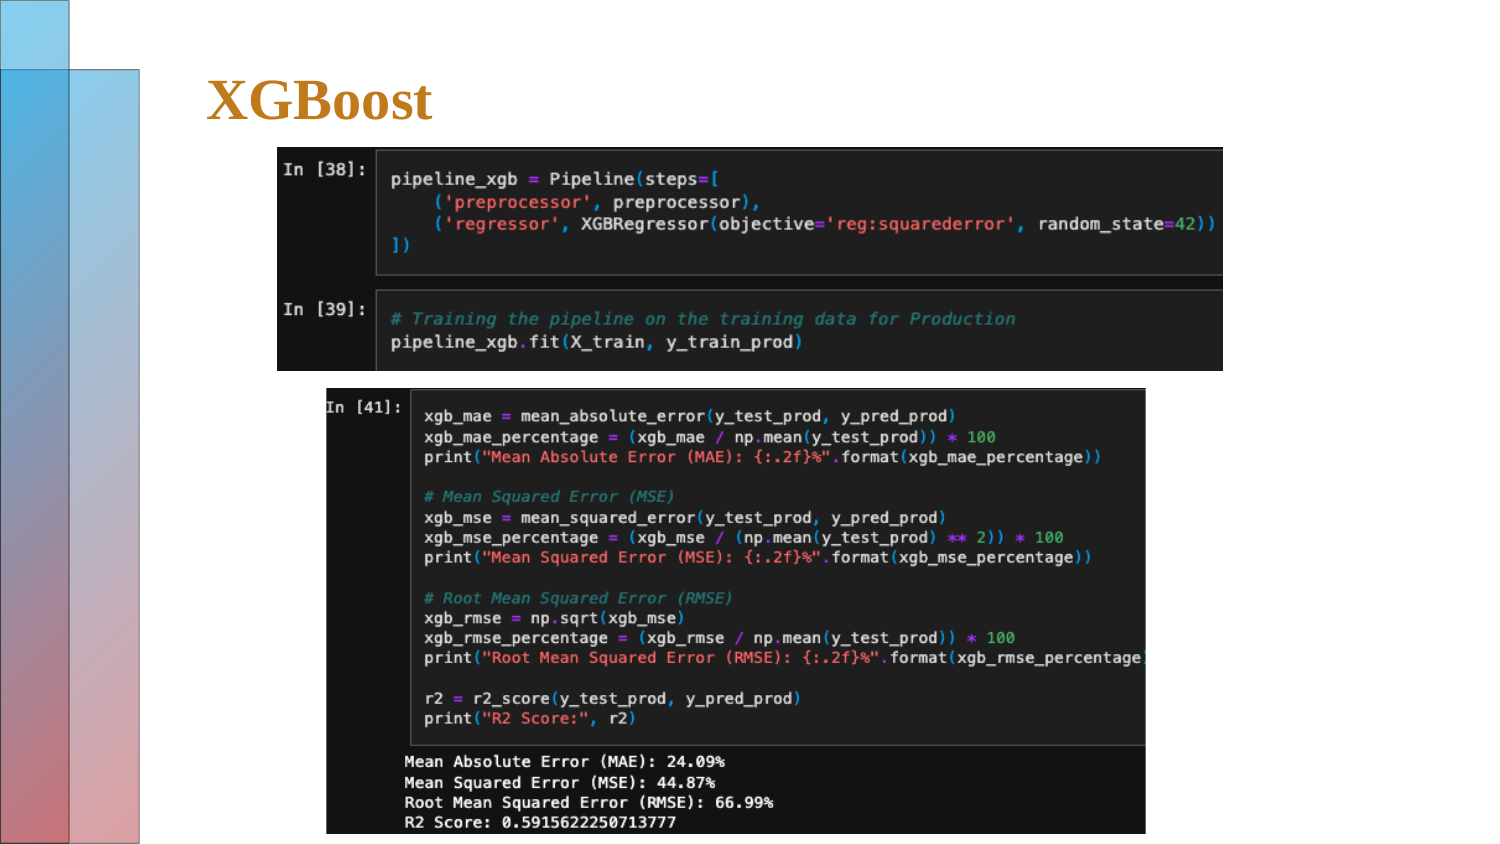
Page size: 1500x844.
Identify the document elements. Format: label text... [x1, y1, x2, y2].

picture [325, 387, 1146, 834]
picture [276, 146, 1224, 371]
title XGBoost [195, 56, 1363, 148]
